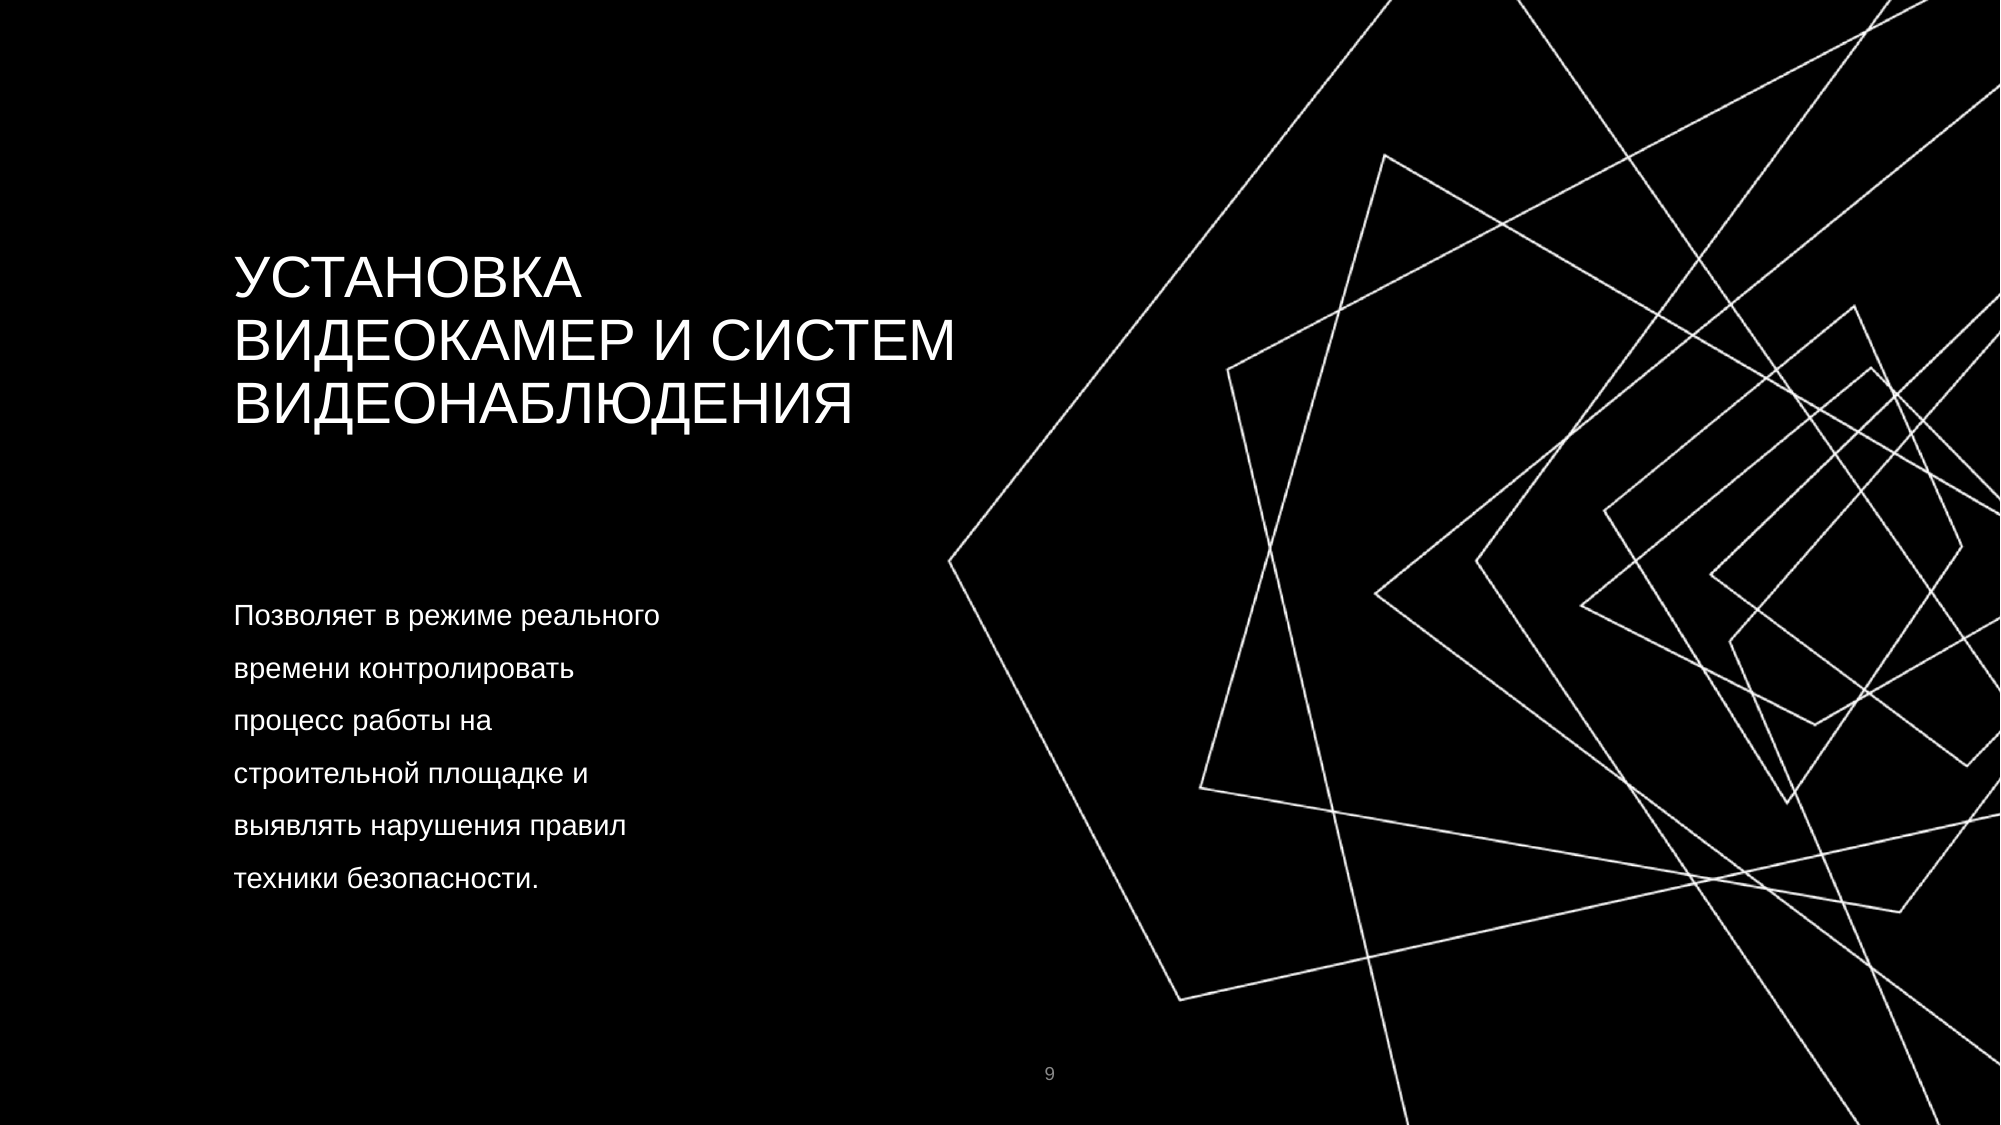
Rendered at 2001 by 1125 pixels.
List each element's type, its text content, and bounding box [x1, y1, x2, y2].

list Позволяет в режиме реального времени контролировать процесс работы на строительной площадке и выявлять нарушения правил техники безопасности. [218, 571, 694, 985]
title УСТАНОВКА ВИДЕОКАМЕР И СИСТЕМ ВИДЕОНАБЛЮДЕНИЯ [218, 225, 1010, 444]
picture [900, 0, 2000, 1125]
slide_number ‹#› [908, 1042, 1071, 1103]
